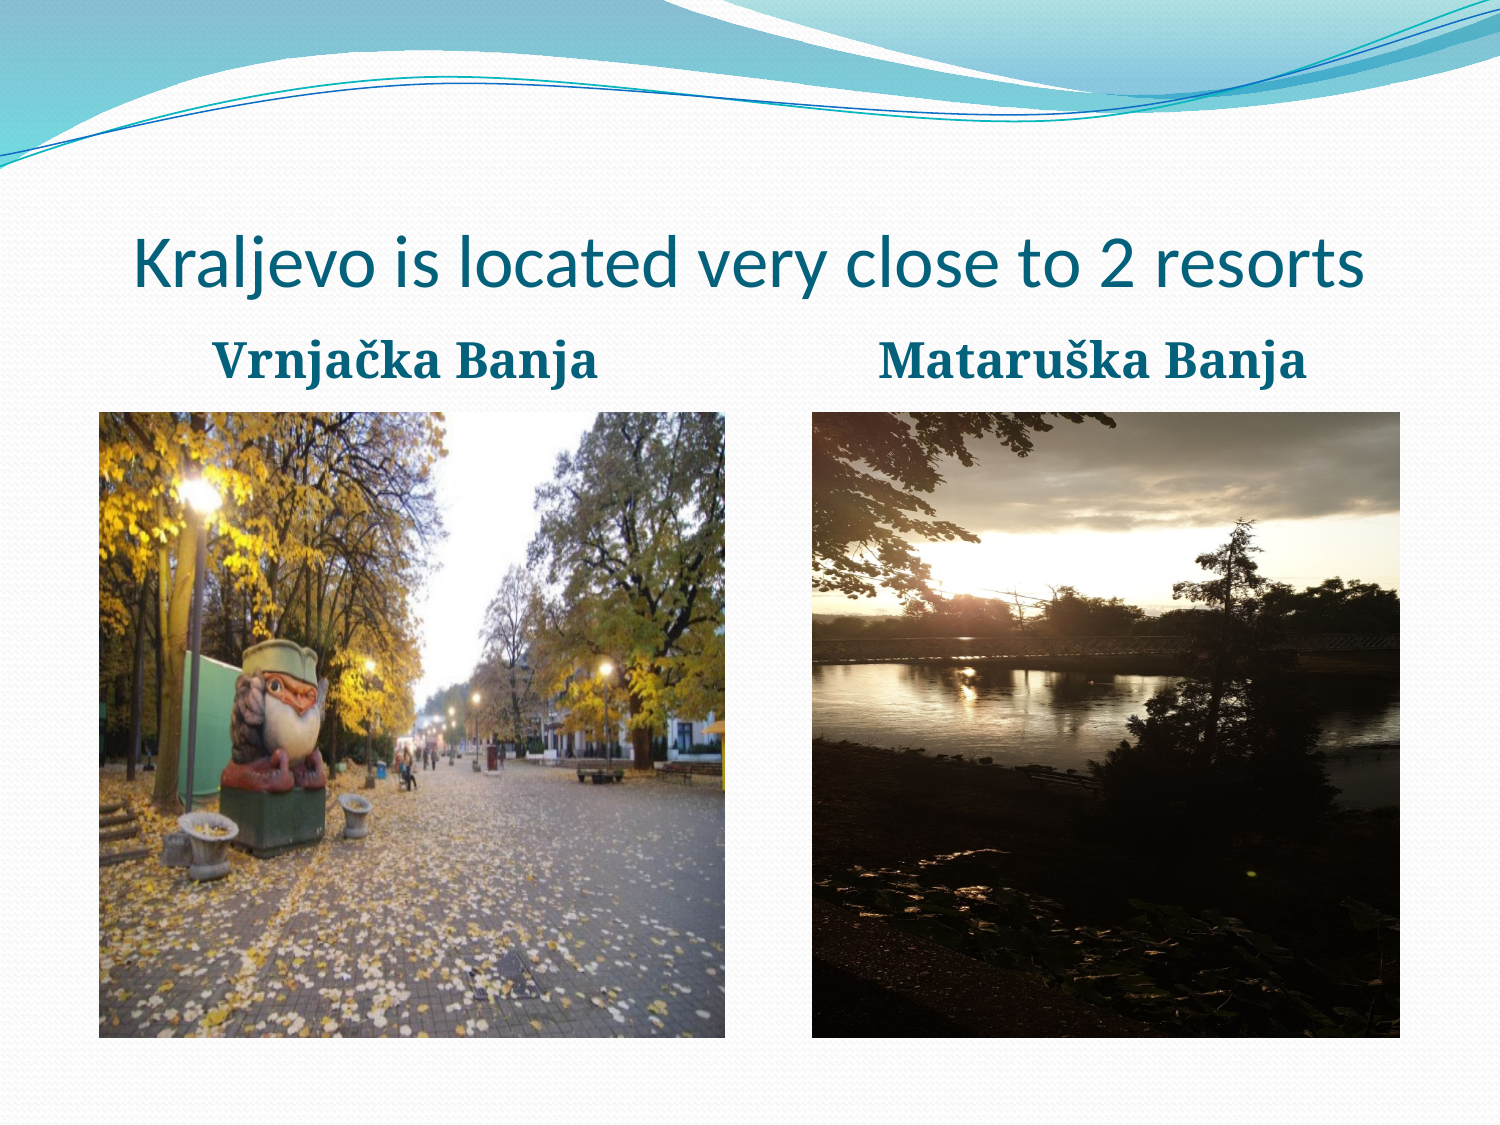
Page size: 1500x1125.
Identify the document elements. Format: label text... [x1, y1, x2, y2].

title Kraljevo is located very close to 2 resorts [75, 115, 1425, 303]
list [99, 412, 726, 1038]
list Mataruška Banja [761, 305, 1425, 413]
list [812, 412, 1401, 1038]
list Vrnjačka Banja [75, 304, 738, 413]
